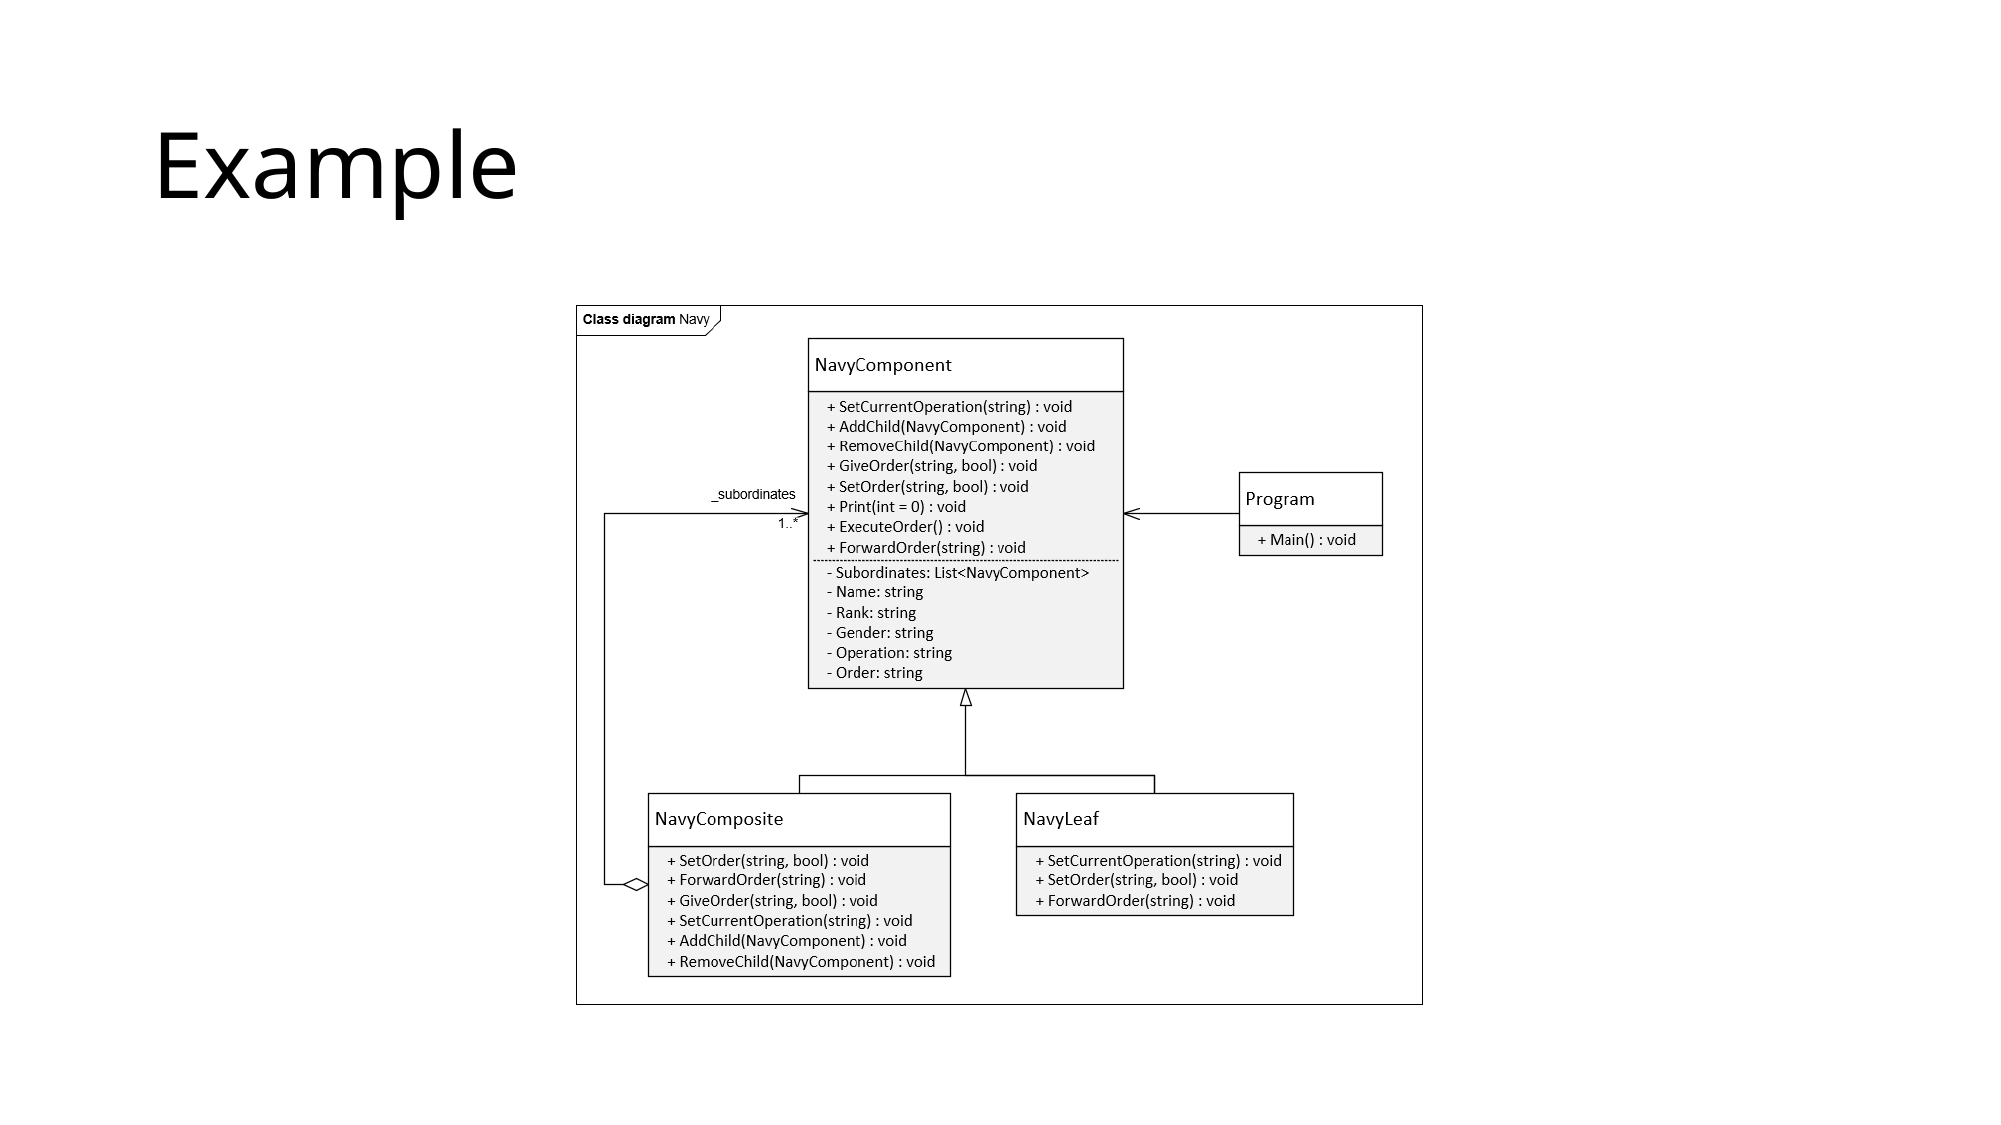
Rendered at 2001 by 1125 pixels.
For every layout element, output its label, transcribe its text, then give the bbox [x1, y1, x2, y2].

title Example [137, 59, 1863, 278]
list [570, 299, 1430, 1014]
